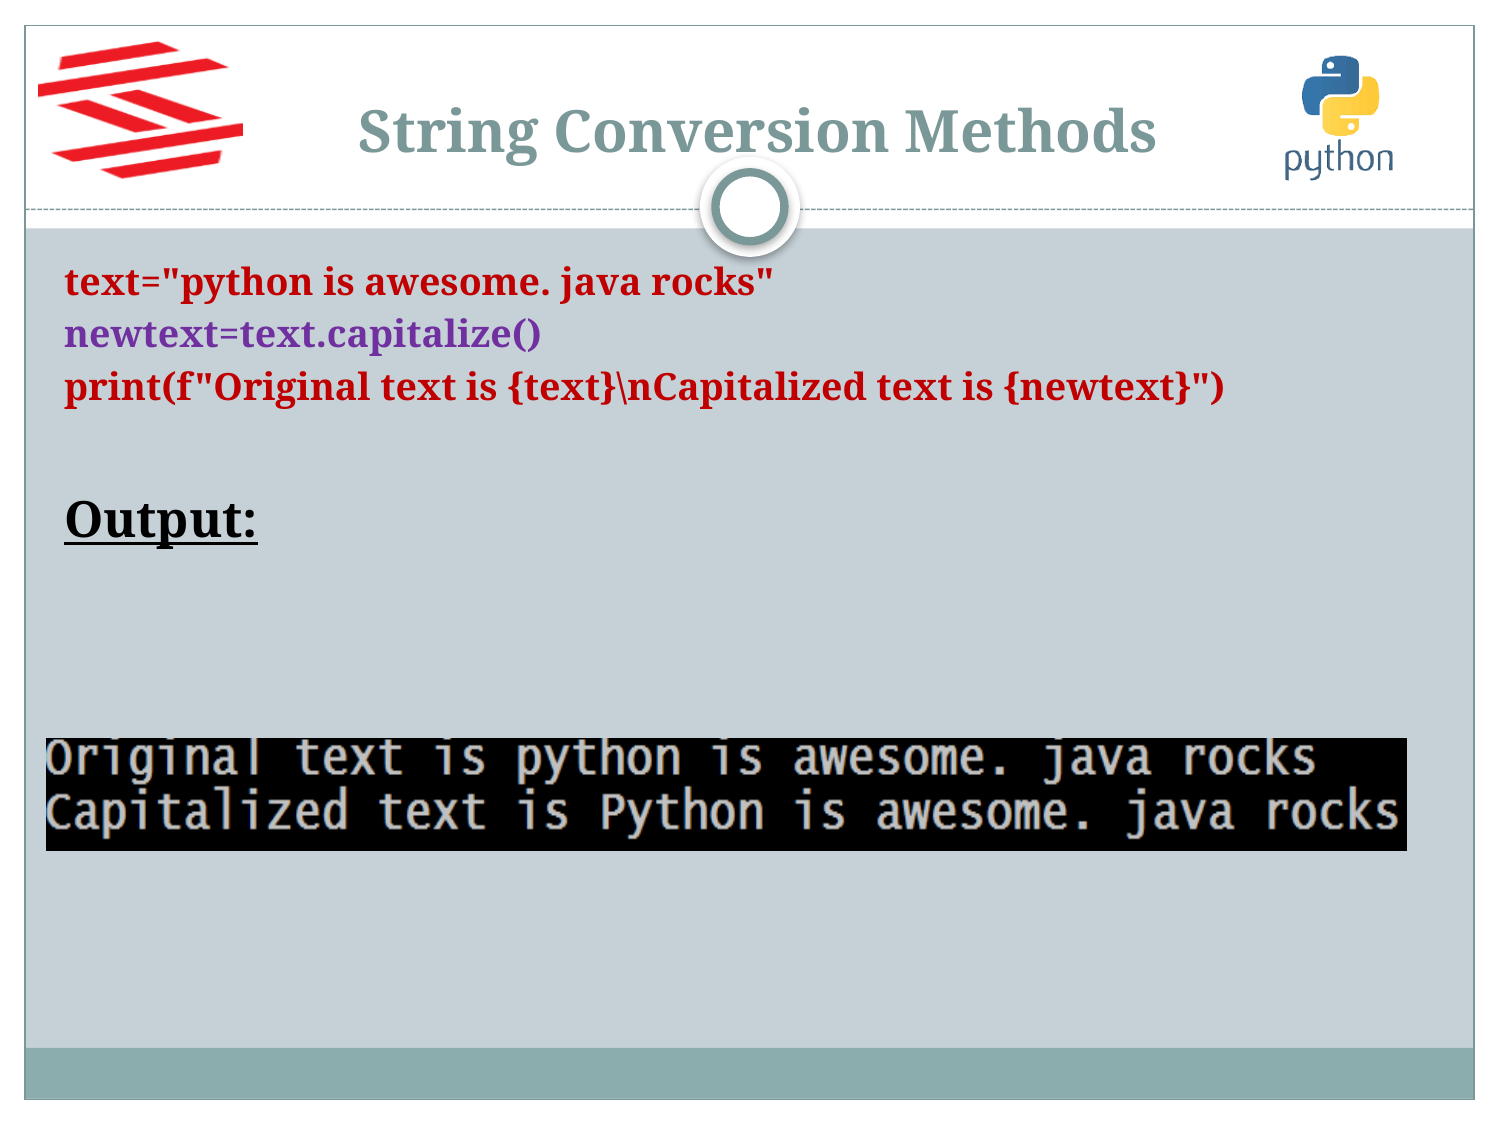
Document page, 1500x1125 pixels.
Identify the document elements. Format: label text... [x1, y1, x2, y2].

title String Conversion Methods [248, 46, 1459, 172]
list text="python is awesome. java rocks" newtext=text.capitalize() print(f"Original text is {text}\nCapitalized text is {newtext}") Output: [49, 250, 1445, 1047]
picture [46, 737, 1407, 851]
picture [37, 40, 243, 185]
picture [1206, 53, 1471, 186]
